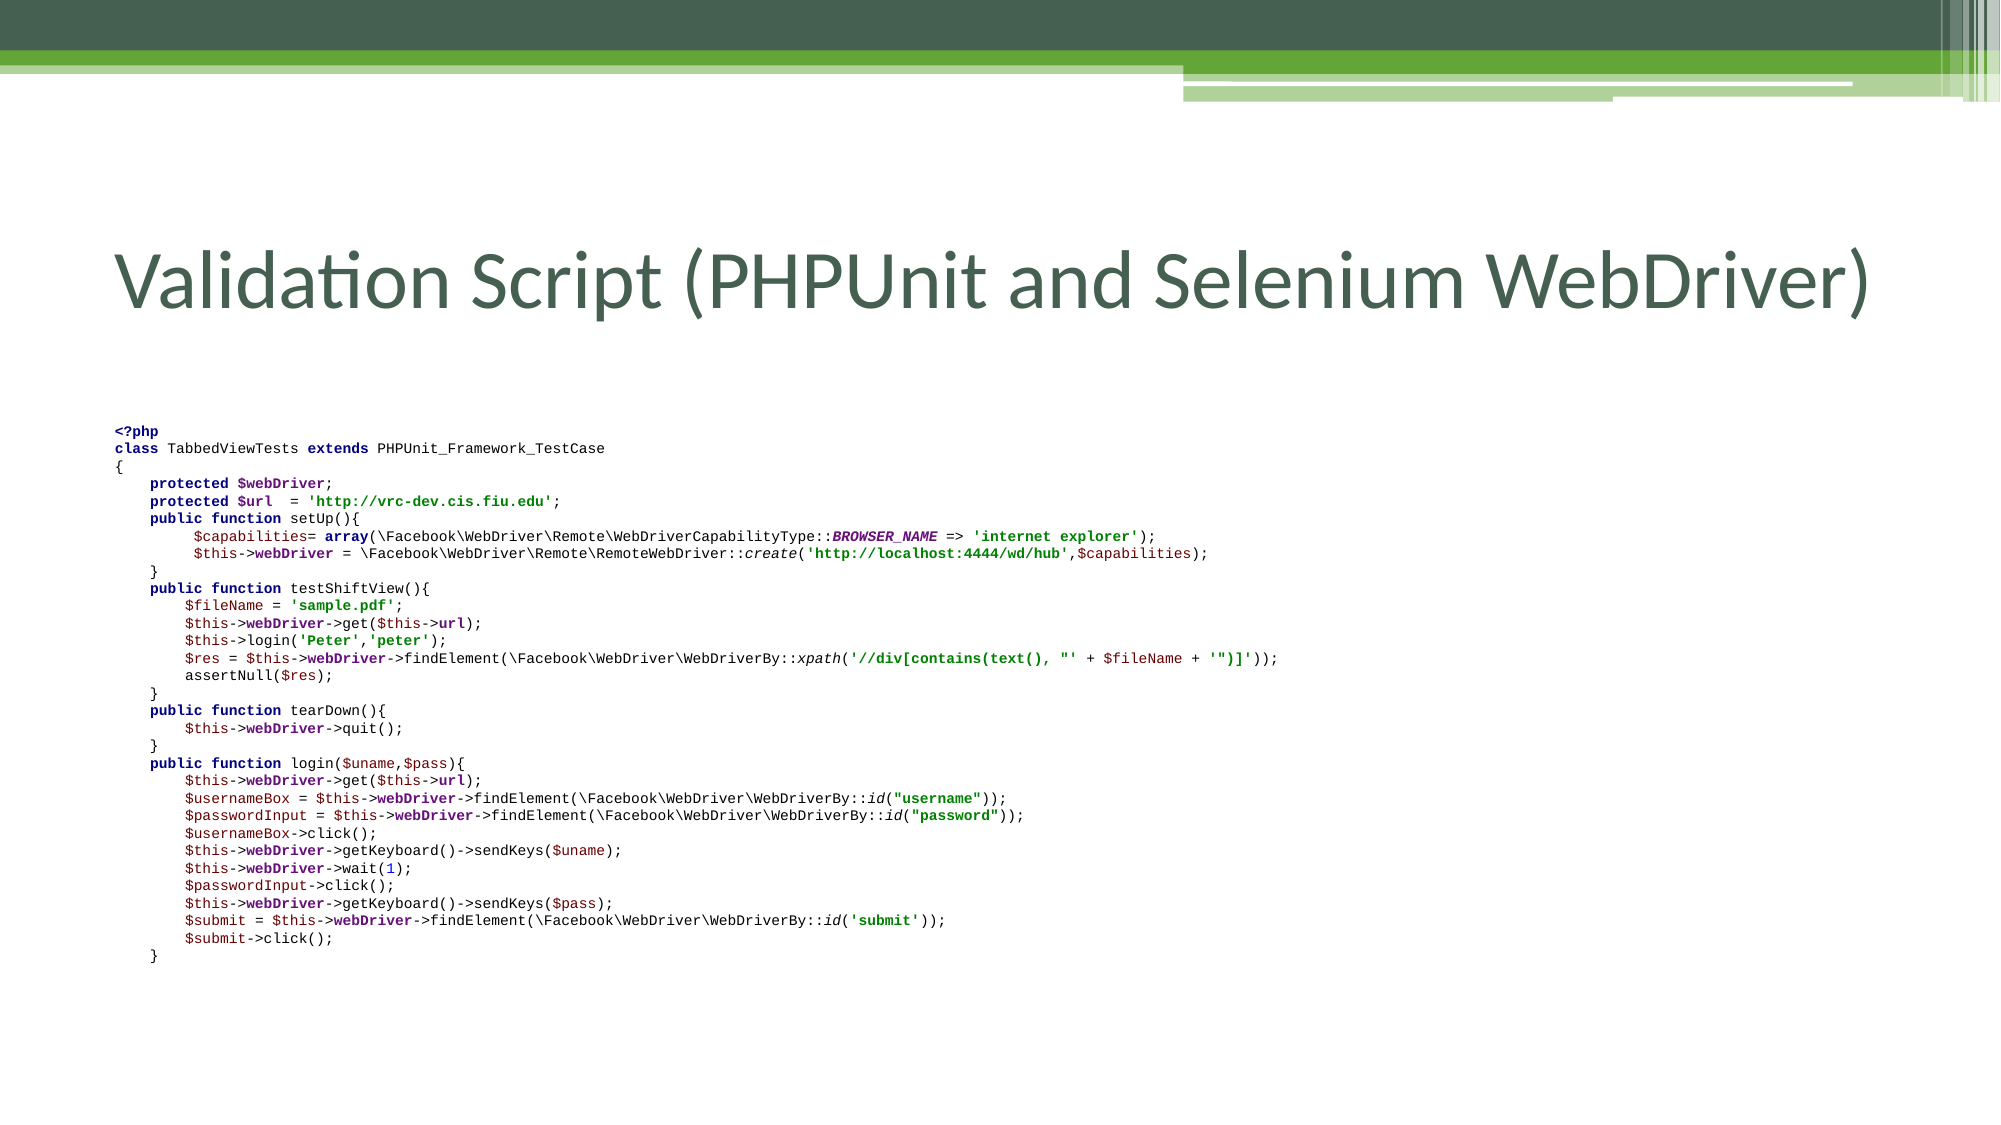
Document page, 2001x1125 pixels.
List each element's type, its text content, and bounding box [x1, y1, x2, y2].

list <?php class TabbedViewTests extends PHPUnit_Framework_TestCase { protected $webDriver; protected $url = 'http://vrc-dev.cis.fiu.edu'; public function setUp(){ $capabilities= array(\Facebook\WebDriver\Remote\WebDriverCapabilityType::BROWSER_NAME => 'internet explorer'); $this->webDriver = \Facebook\WebDriver\Remote\RemoteWebDriver::create('http://localhost:4444/wd/hub',$capabilities); } public function testShiftView(){ $fileName = 'sample.pdf'; $this->webDriver->get($this->url); $this->login('Peter','peter'); $res = $this->webDriver->findElement(\Facebook\WebDriver\WebDriverBy::xpath('//div[contains(text(), "' + $fileName + '")]')); assertNull($res); } public function tearDown(){ $this->webDriver->quit(); } public function login($uname,$pass){ $this->webDriver->get($this->url); $usernameBox = $this->webDriver->findElement(\Facebook\WebDriver\WebDriverBy::id("username")); $passwordInput = $this->webDriver->findElement(\Facebook\WebDriver\WebDriverBy::id("password")); $usernameBox->click(); $this->webDriver->getKeyboard()->sendKeys($uname); $this->webDriver->wait(1); $passwordInput->click(); $this->webDriver->getKeyboard()->sendKeys($pass); $submit = $this->webDriver->findElement(\Facebook\WebDriver\WebDriverBy::id('submit')); $submit->click(); } [99, 397, 1320, 1051]
title Validation Script (PHPUnit and Selenium WebDriver) [99, 187, 1900, 363]
